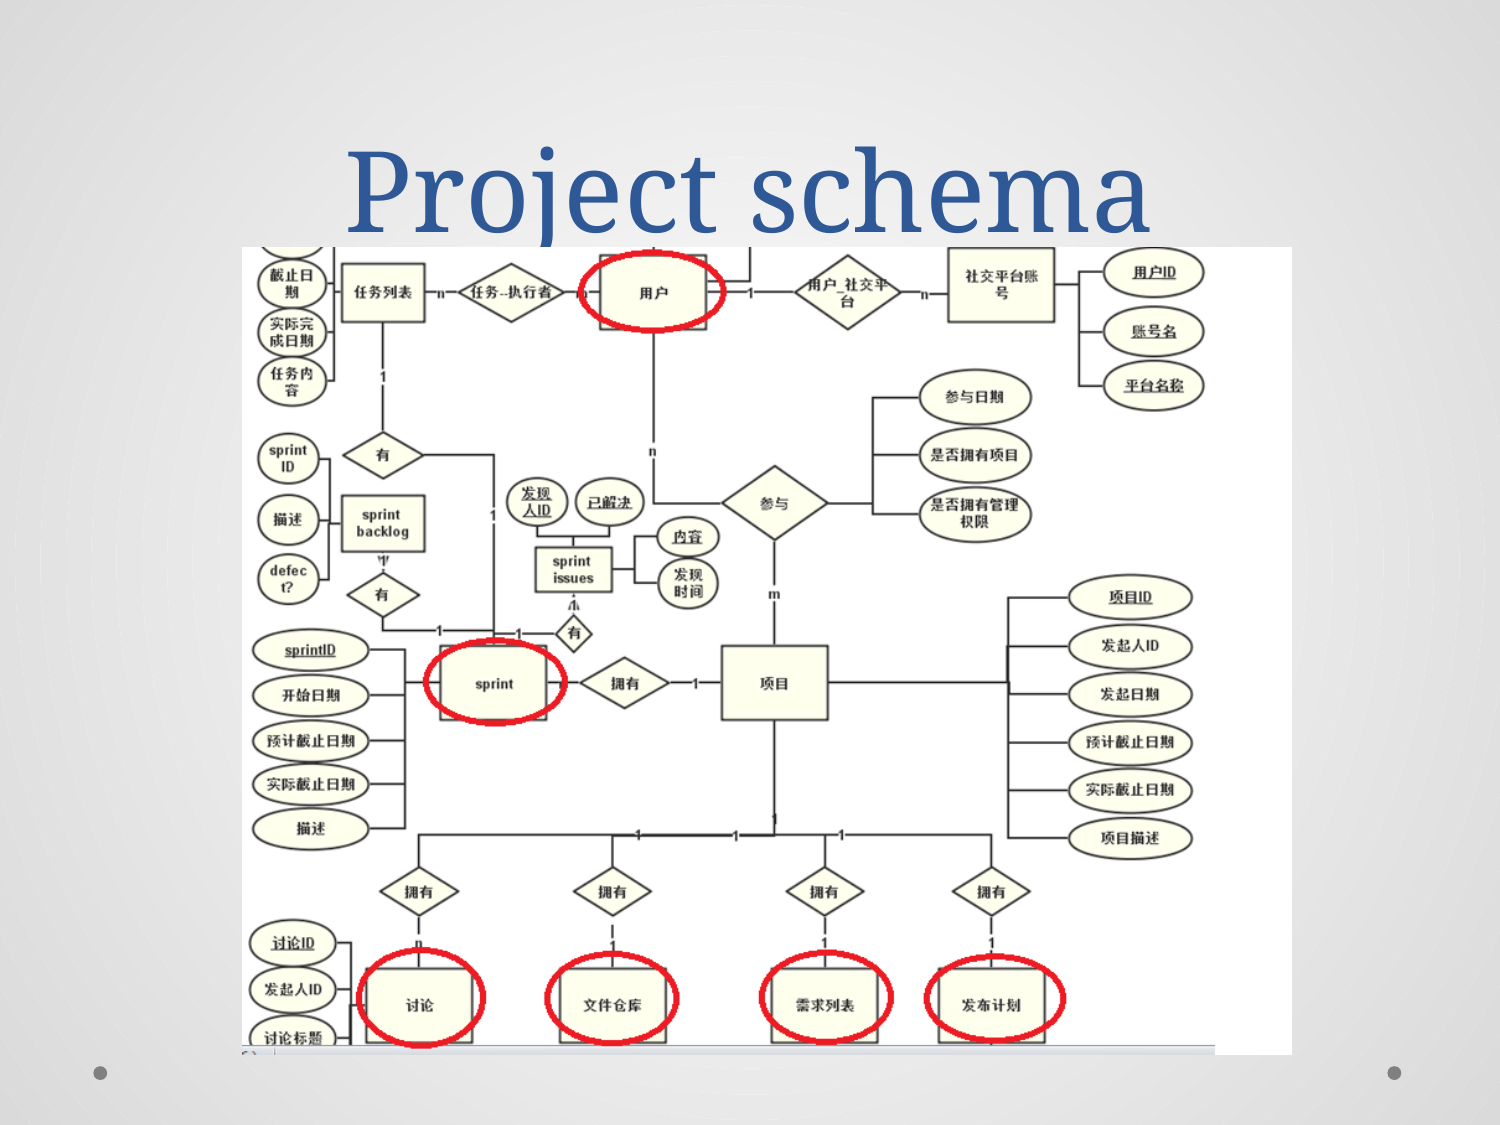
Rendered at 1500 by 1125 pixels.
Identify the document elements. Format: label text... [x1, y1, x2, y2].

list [241, 246, 1292, 1056]
title Project schema [75, 0, 1425, 263]
